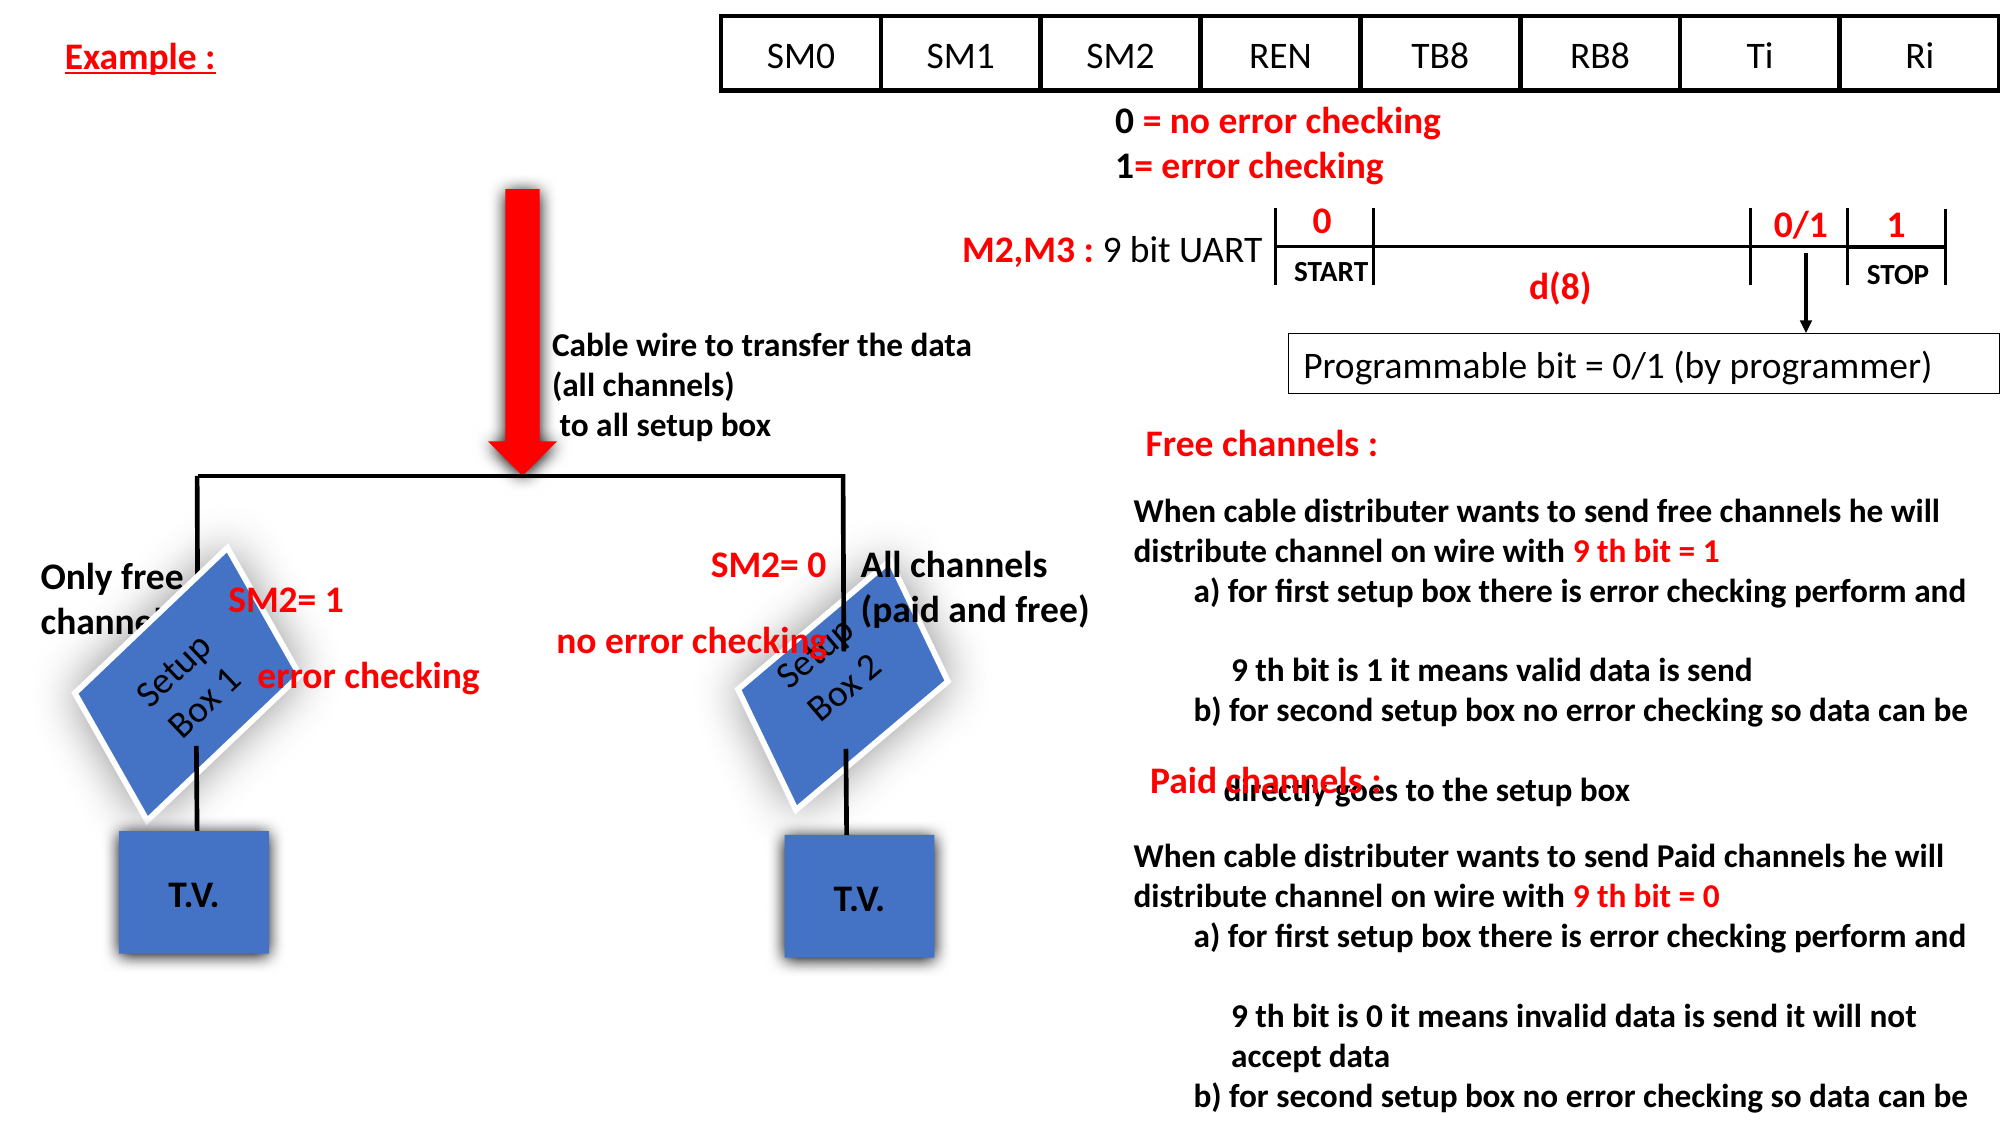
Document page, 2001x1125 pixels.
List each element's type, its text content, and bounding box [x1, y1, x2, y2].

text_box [721, 15, 2000, 91]
text_box Free channels : [1130, 411, 1402, 472]
text_box 0 = no error checking 1= error checking [1100, 91, 1457, 188]
text_box Paid channels : [1135, 749, 1406, 809]
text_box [947, 188, 2000, 395]
text_box When cable distributer wants to send free channels he will distribute channel on wire with 9 th bit = 1 a) for first setup box there is error checking perform and 9 th bit is 1 it means valid data is send b) for second setup box no error checking so data can be directly goes to the setup box [1130, 481, 1992, 827]
text_box When cable distributer wants to send Paid channels he will distribute channel on wire with 9 th bit = 0 a) for first setup box there is error checking perform and 9 th bit is 0 it means invalid data is send it will not accept data b) for second setup box no error checking so data can be directly goes to the setup box [1118, 827, 1992, 1125]
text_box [25, 189, 1130, 958]
text_box Example : [49, 24, 382, 84]
